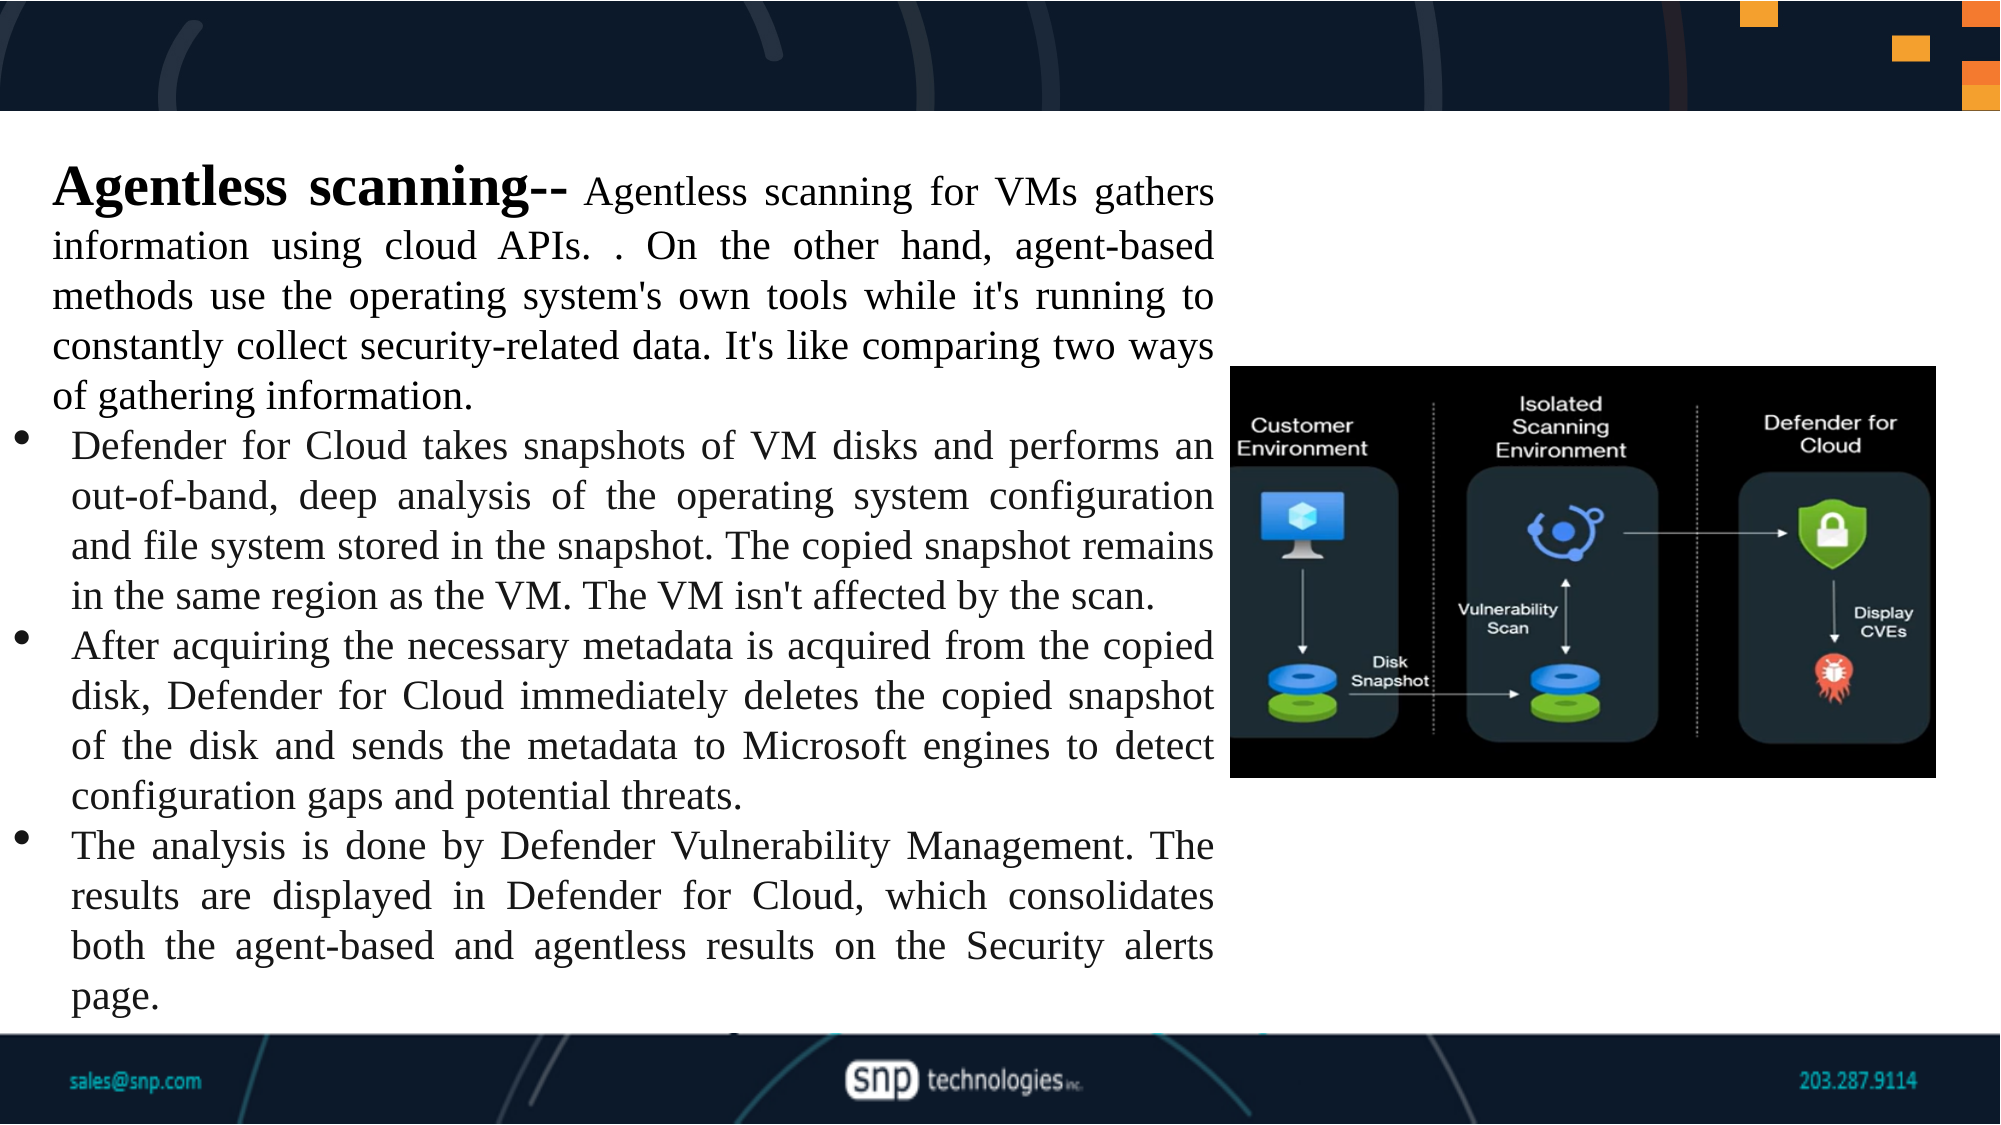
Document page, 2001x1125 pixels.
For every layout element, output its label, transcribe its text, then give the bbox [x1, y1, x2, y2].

picture [0, 1033, 2000, 1124]
picture [1230, 366, 1936, 779]
picture [0, 1, 2000, 111]
text_box Agentless scanning-- Agentless scanning for VMs gathers information using cloud APIs. . On the other hand, agent-based methods use the operating system's own tools while it's running to constantly collect security-related data. It's like comparing two ways of gathering information. Defender for Cloud takes snapshots of VM disks and performs an out-of-band, deep analysis of the operating system configuration and file system stored in the snapshot. The copied snapshot remains in the same region as the VM. The VM isn't affected by the scan. After acquiring the necessary metadata is acquired from the copied disk, Defender for Cloud immediately deletes the copied snapshot of the disk and sends the metadata to Microsoft engines to detect configuration gaps and potential threats. The analysis is done by Defender Vulnerability Management. The results are displayed in Defender for Cloud, which consolidates both the agent-based and agentless results on the Security alerts page. [0, 140, 1231, 1033]
